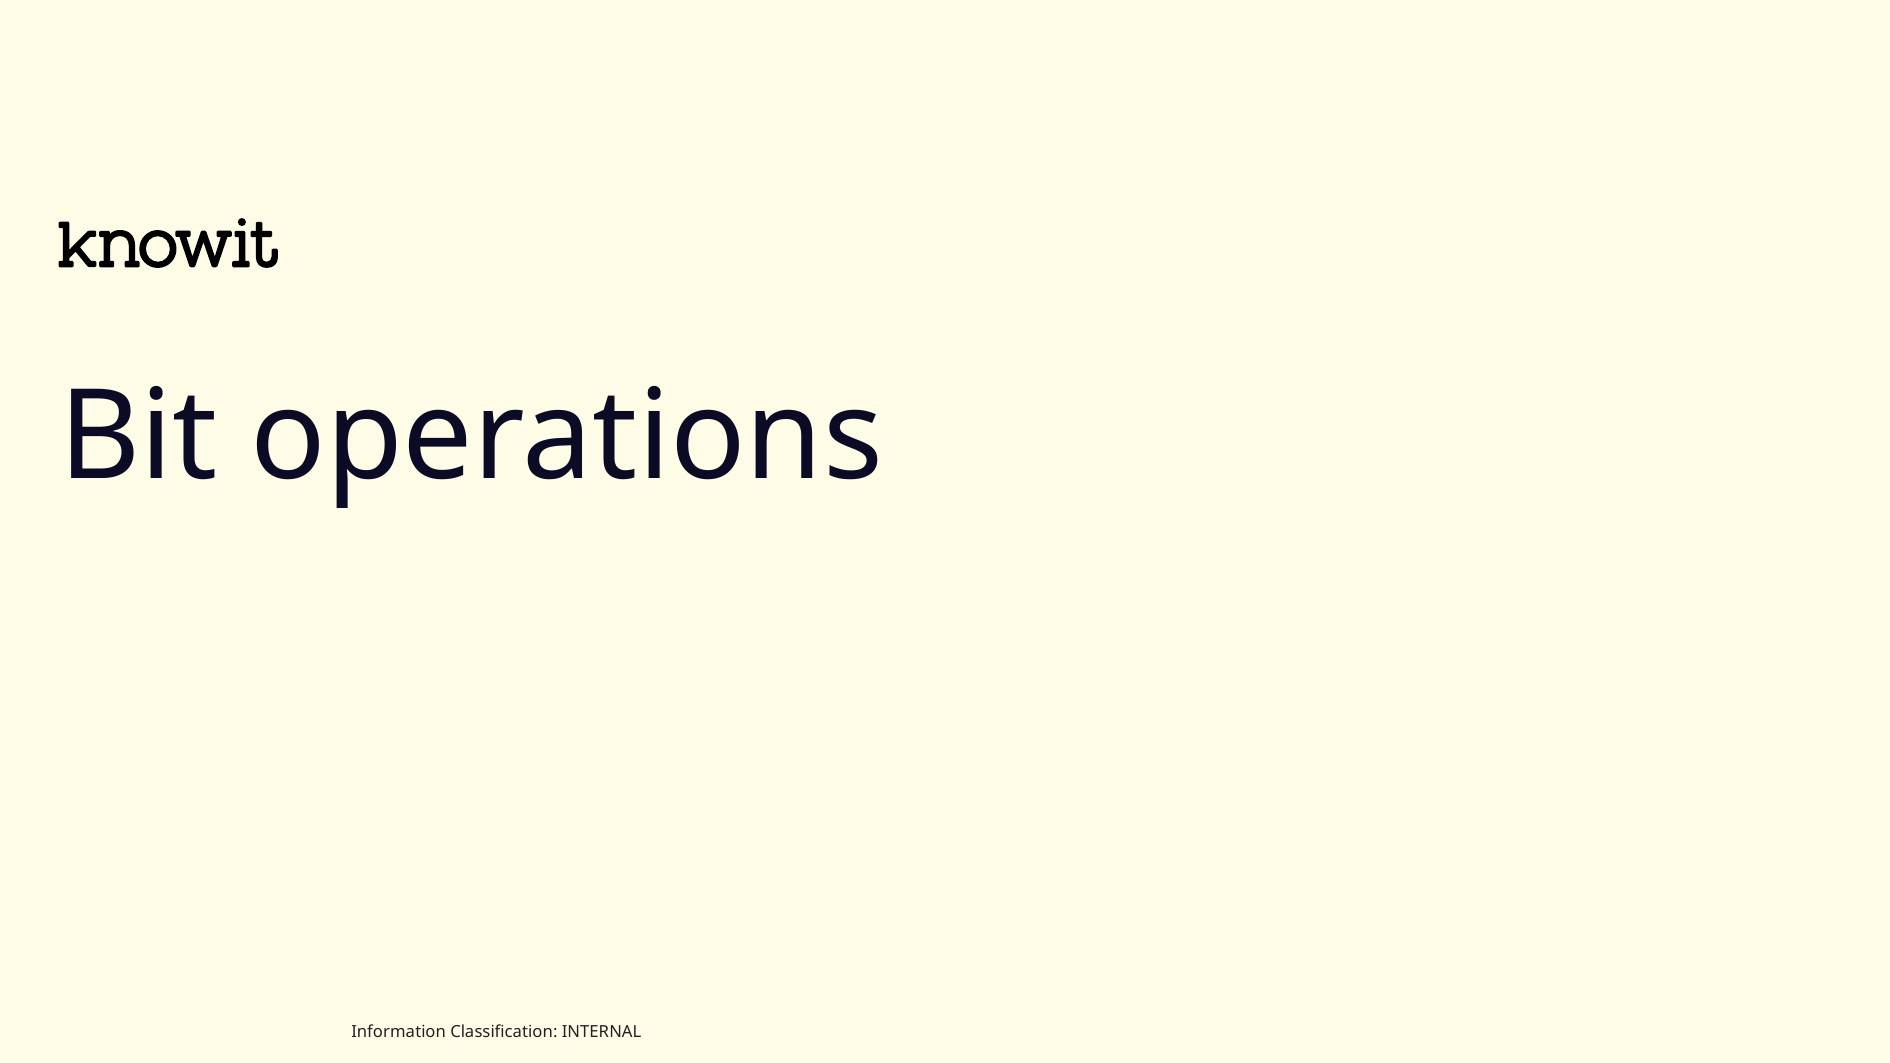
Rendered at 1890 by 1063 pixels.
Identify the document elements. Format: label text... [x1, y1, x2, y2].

title Bit operations [59, 353, 1230, 836]
